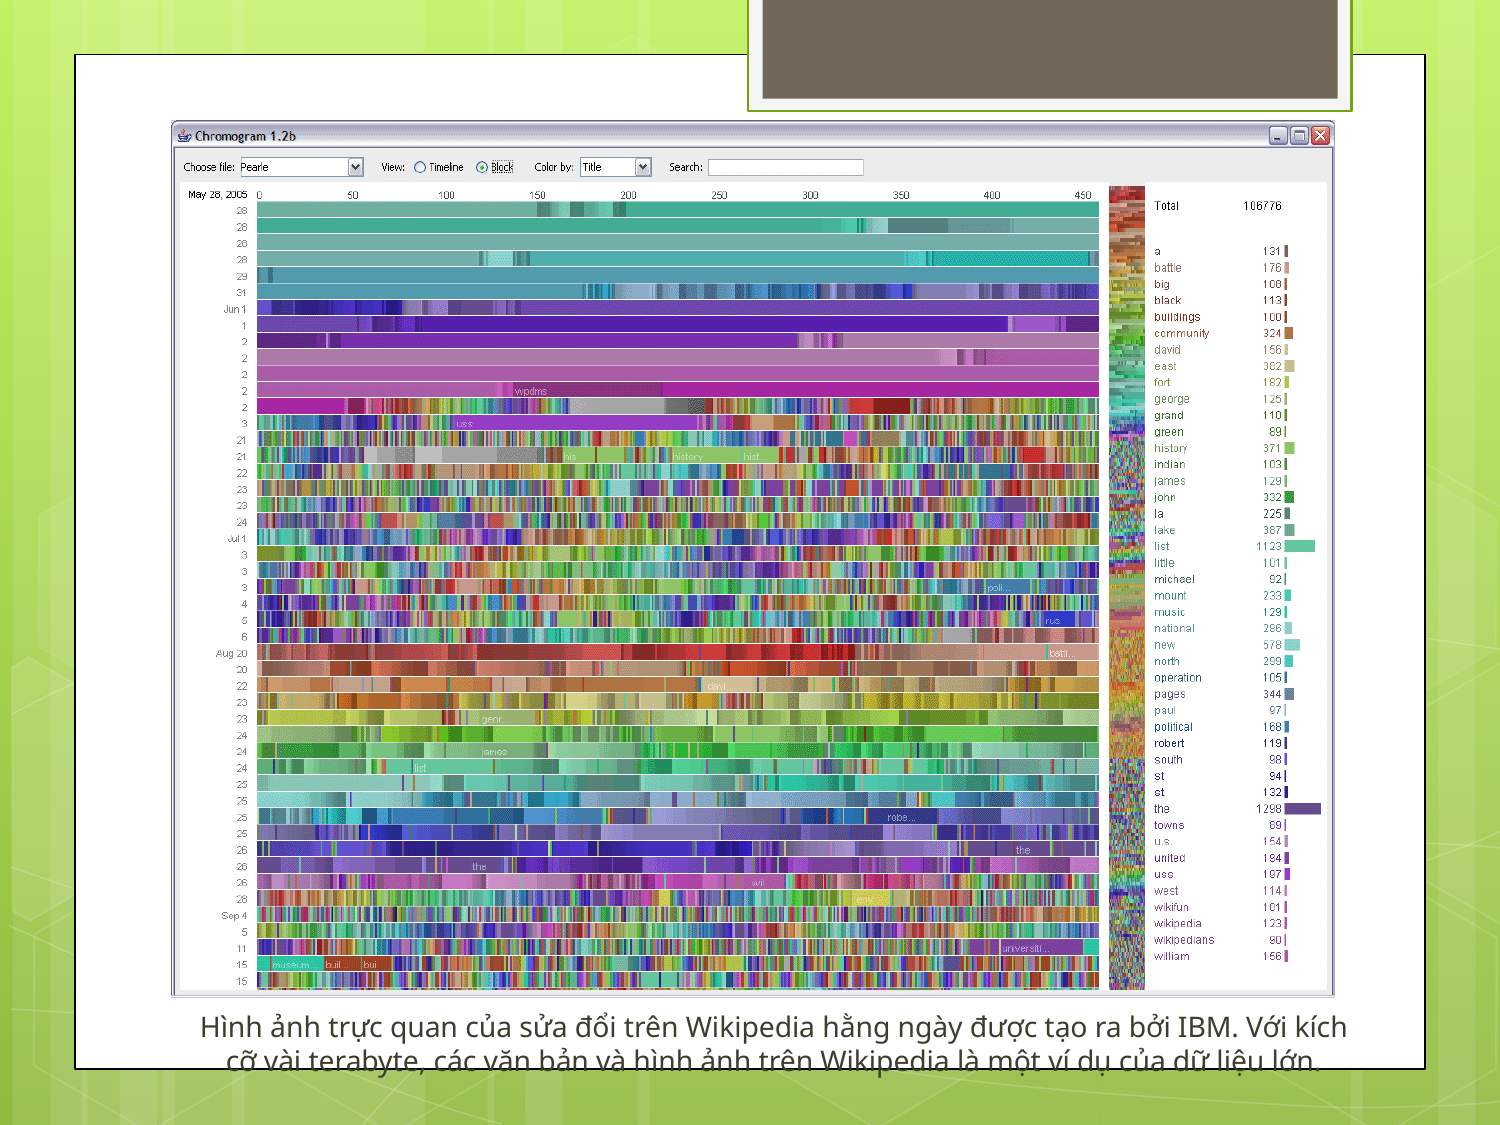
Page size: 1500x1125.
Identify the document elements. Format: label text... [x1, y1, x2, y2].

picture [170, 120, 1335, 998]
list Hình ảnh trực quan của sửa đổi trên Wikipedia hằng ngày được tạo ra bởi IBM. Với kích cỡ vài terabyte, các văn bản và hình ảnh trên Wikipedia là một ví dụ của dữ liệu lớn. [161, 961, 1366, 1096]
